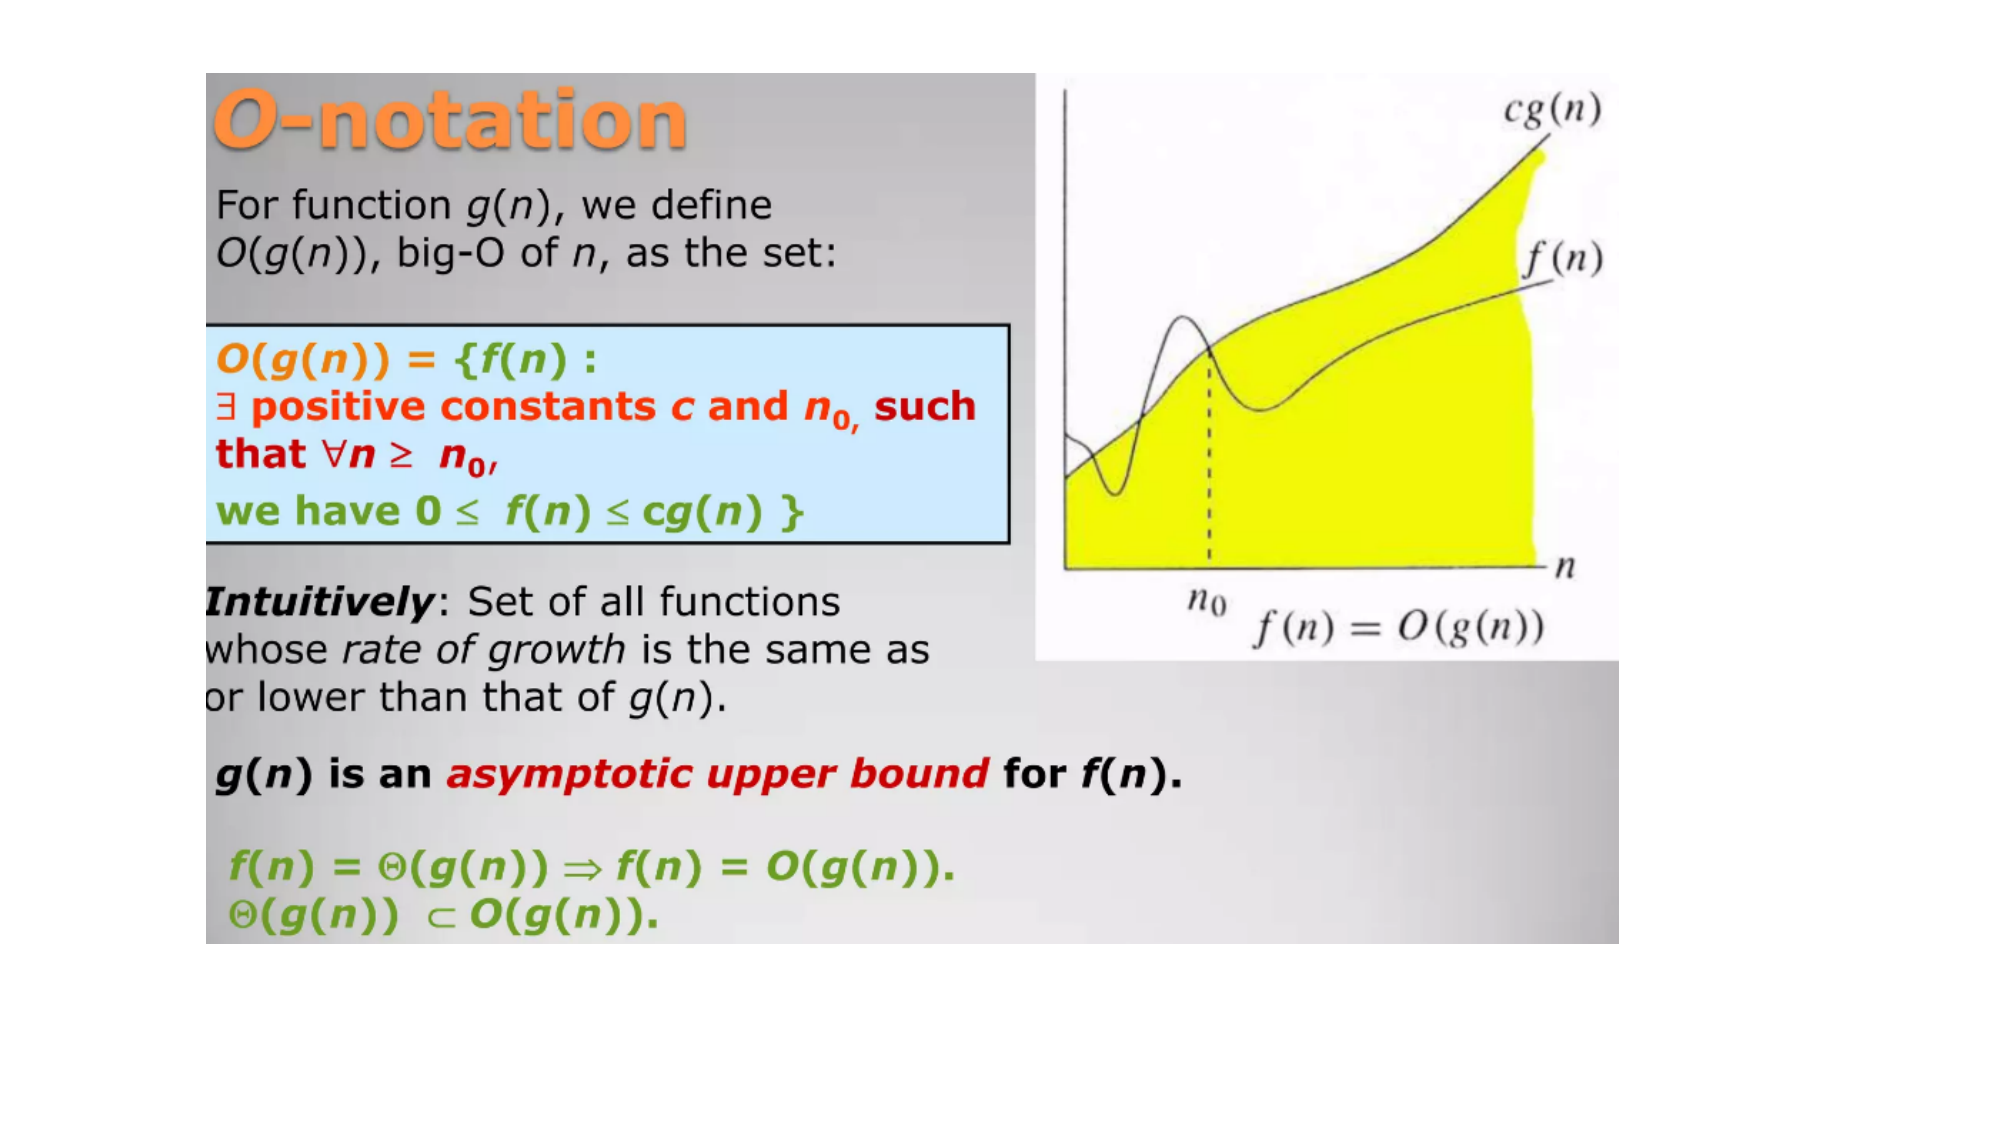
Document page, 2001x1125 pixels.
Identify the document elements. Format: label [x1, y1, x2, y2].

picture [206, 73, 1619, 944]
